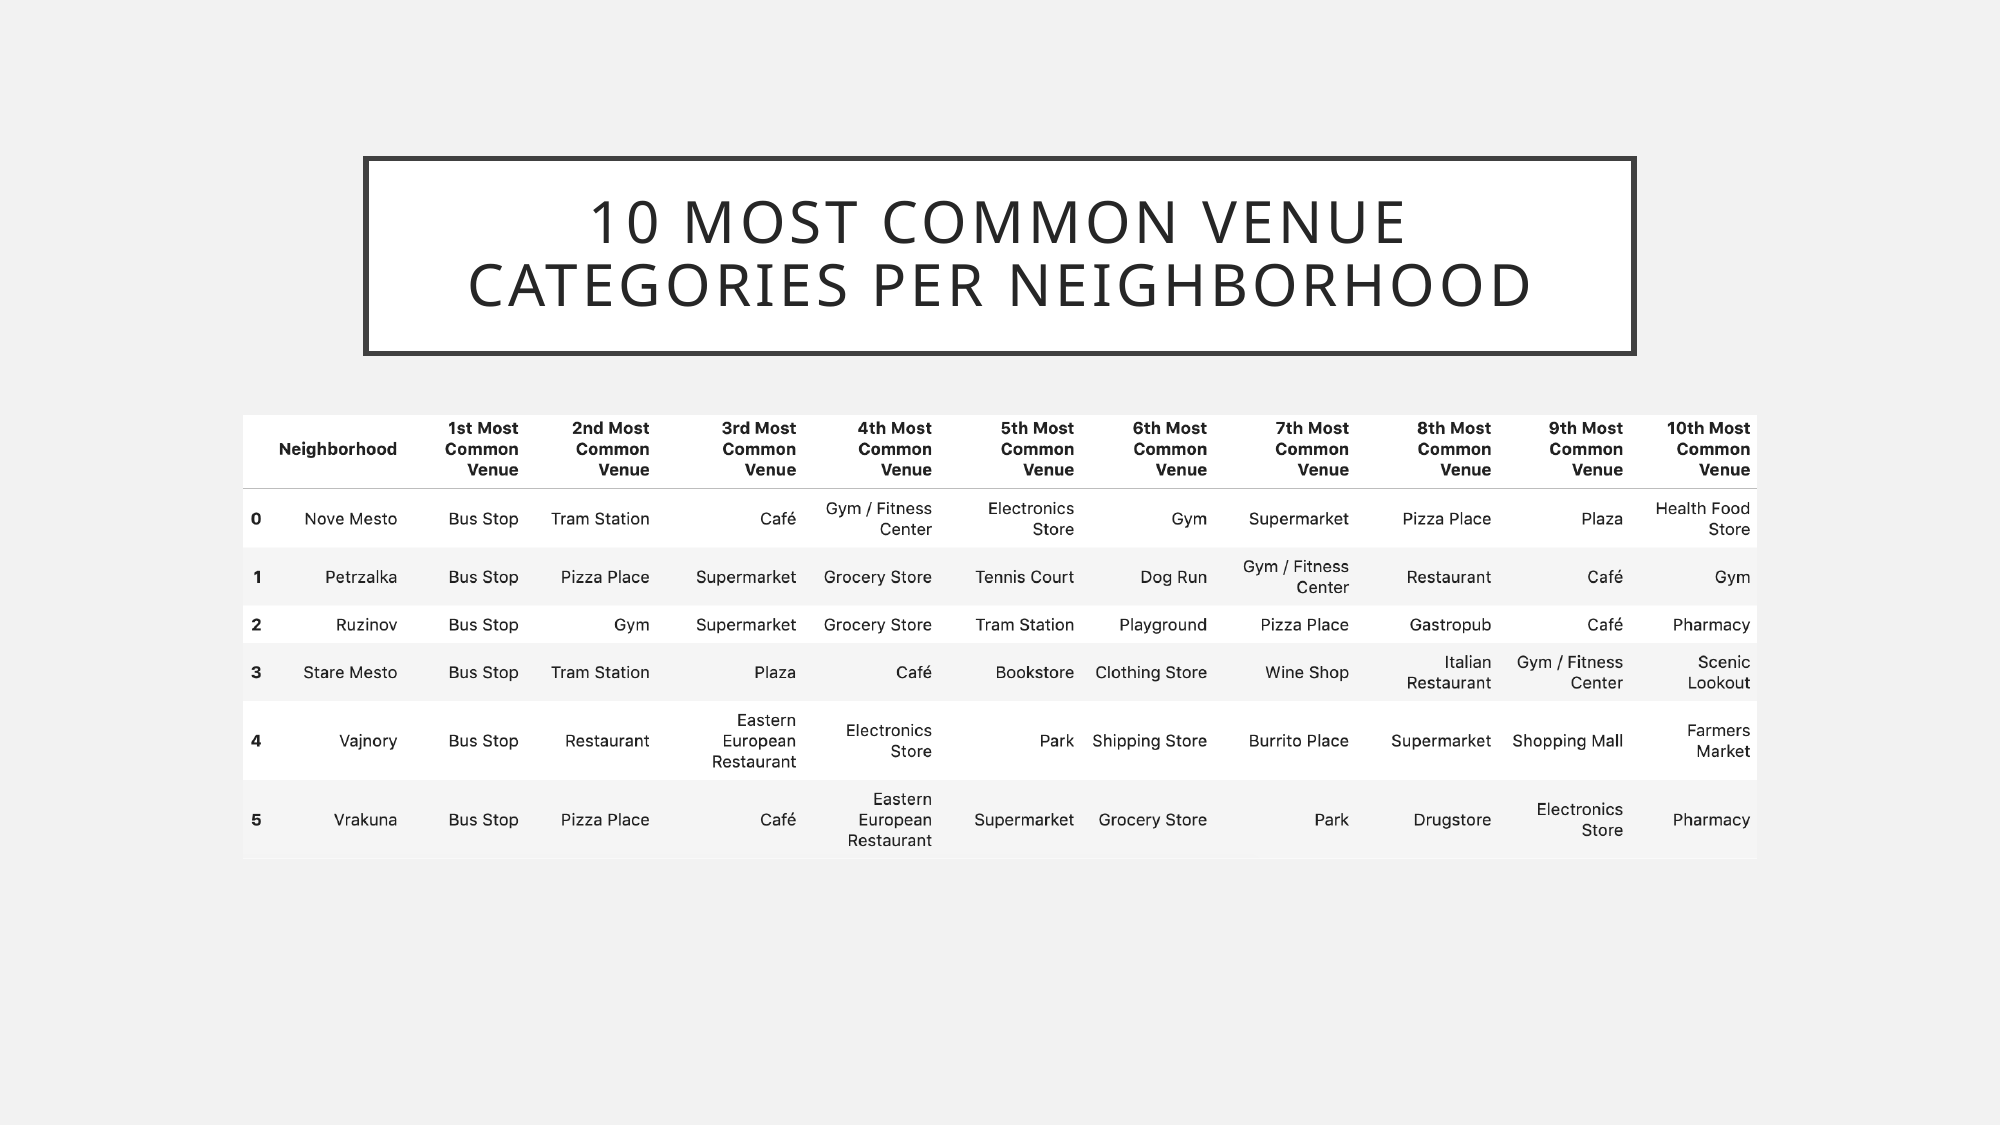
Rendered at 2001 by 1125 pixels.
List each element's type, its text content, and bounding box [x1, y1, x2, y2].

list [243, 415, 1757, 859]
title 10 most common venue categories per neighborhood [363, 156, 1637, 356]
